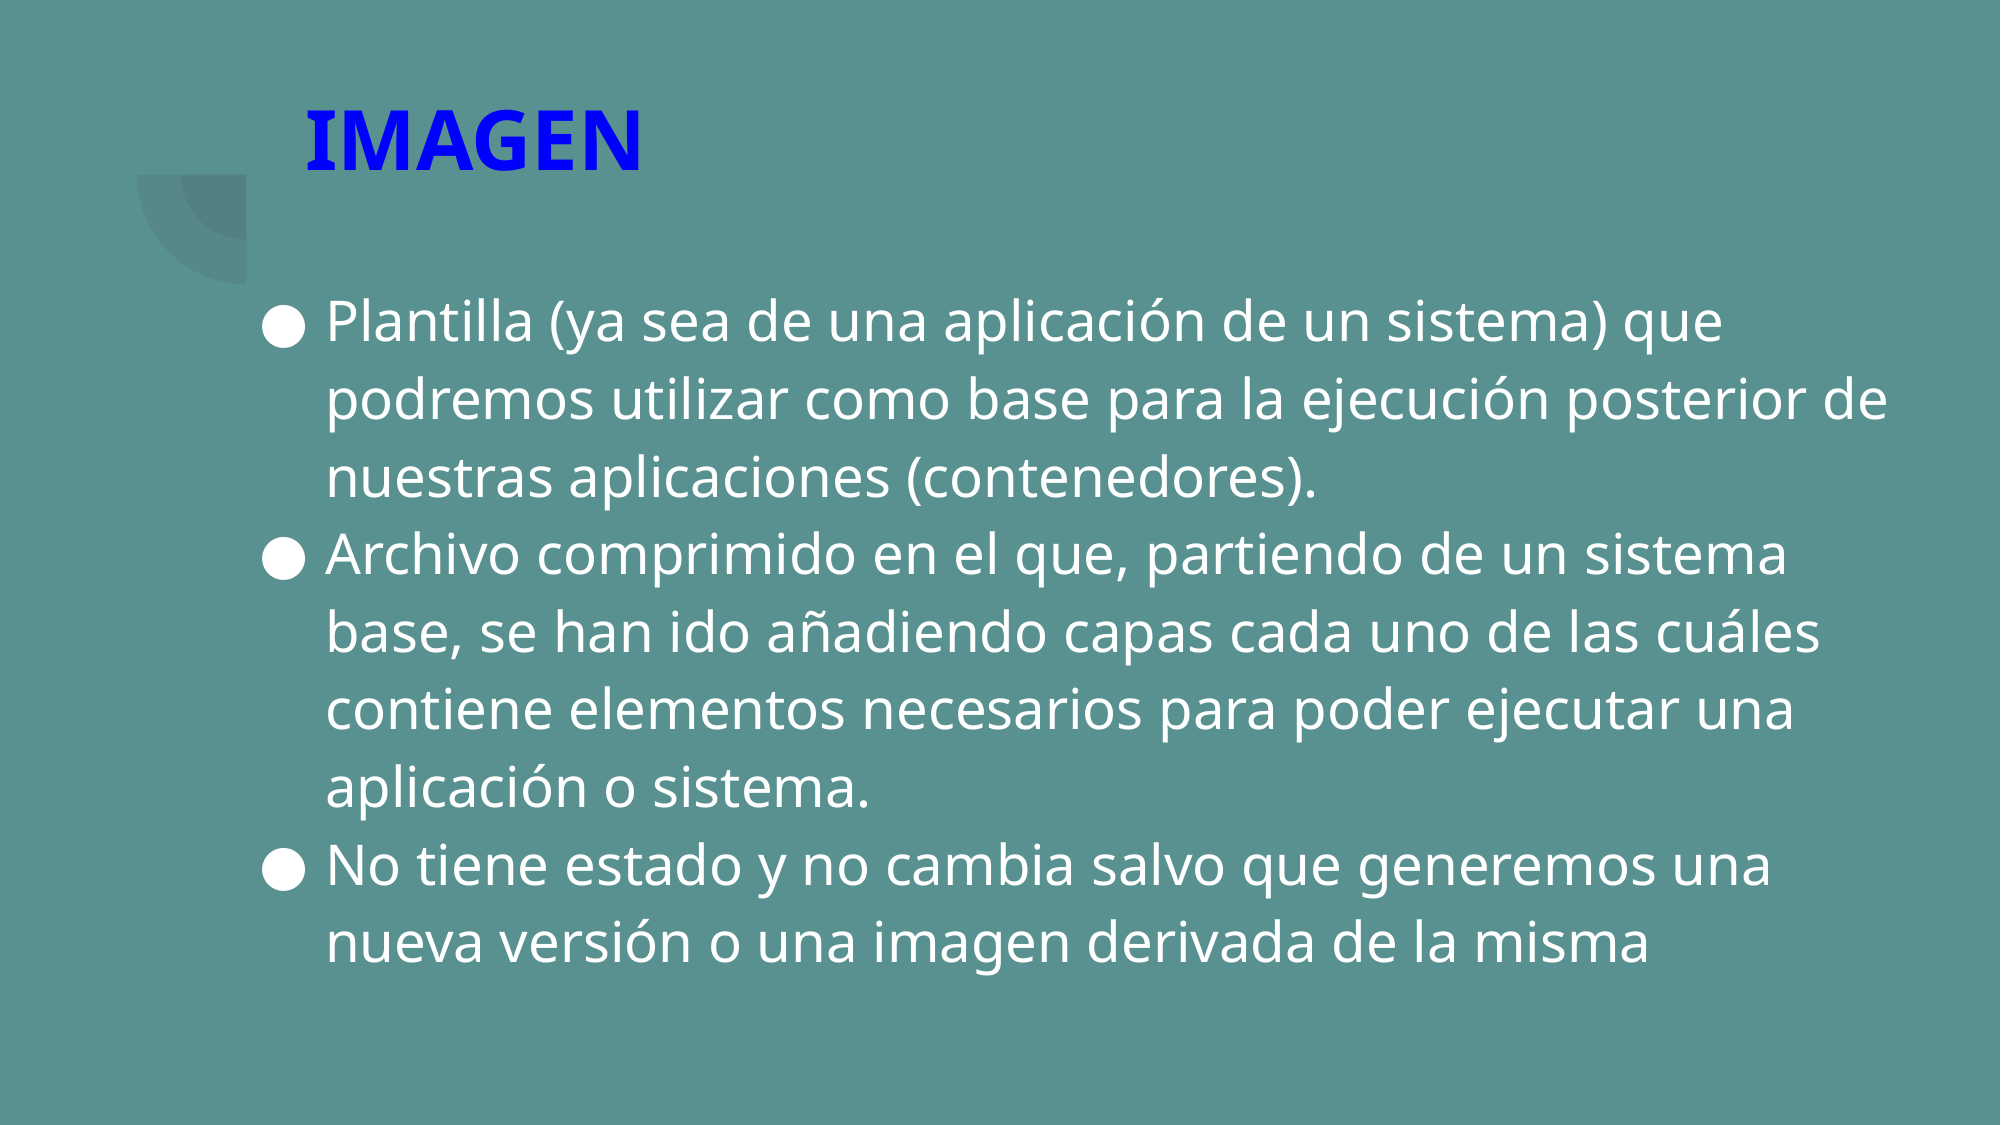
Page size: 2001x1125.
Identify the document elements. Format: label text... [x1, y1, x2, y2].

title Plantilla (ya sea de una aplicación de un sistema) que podremos utilizar como base para la ejecución posterior de nuestras aplicaciones (contenedores). Archivo comprimido en el que, partiendo de un sistema base, se han ido añadiendo capas cada uno de las cuáles contiene elementos necesarios para poder ejecutar una aplicación o sistema. No tiene estado y no cambia salvo que generemos una nueva versión o una imagen derivada de la misma [230, 255, 1946, 1007]
title IMAGEN [285, 67, 1946, 255]
